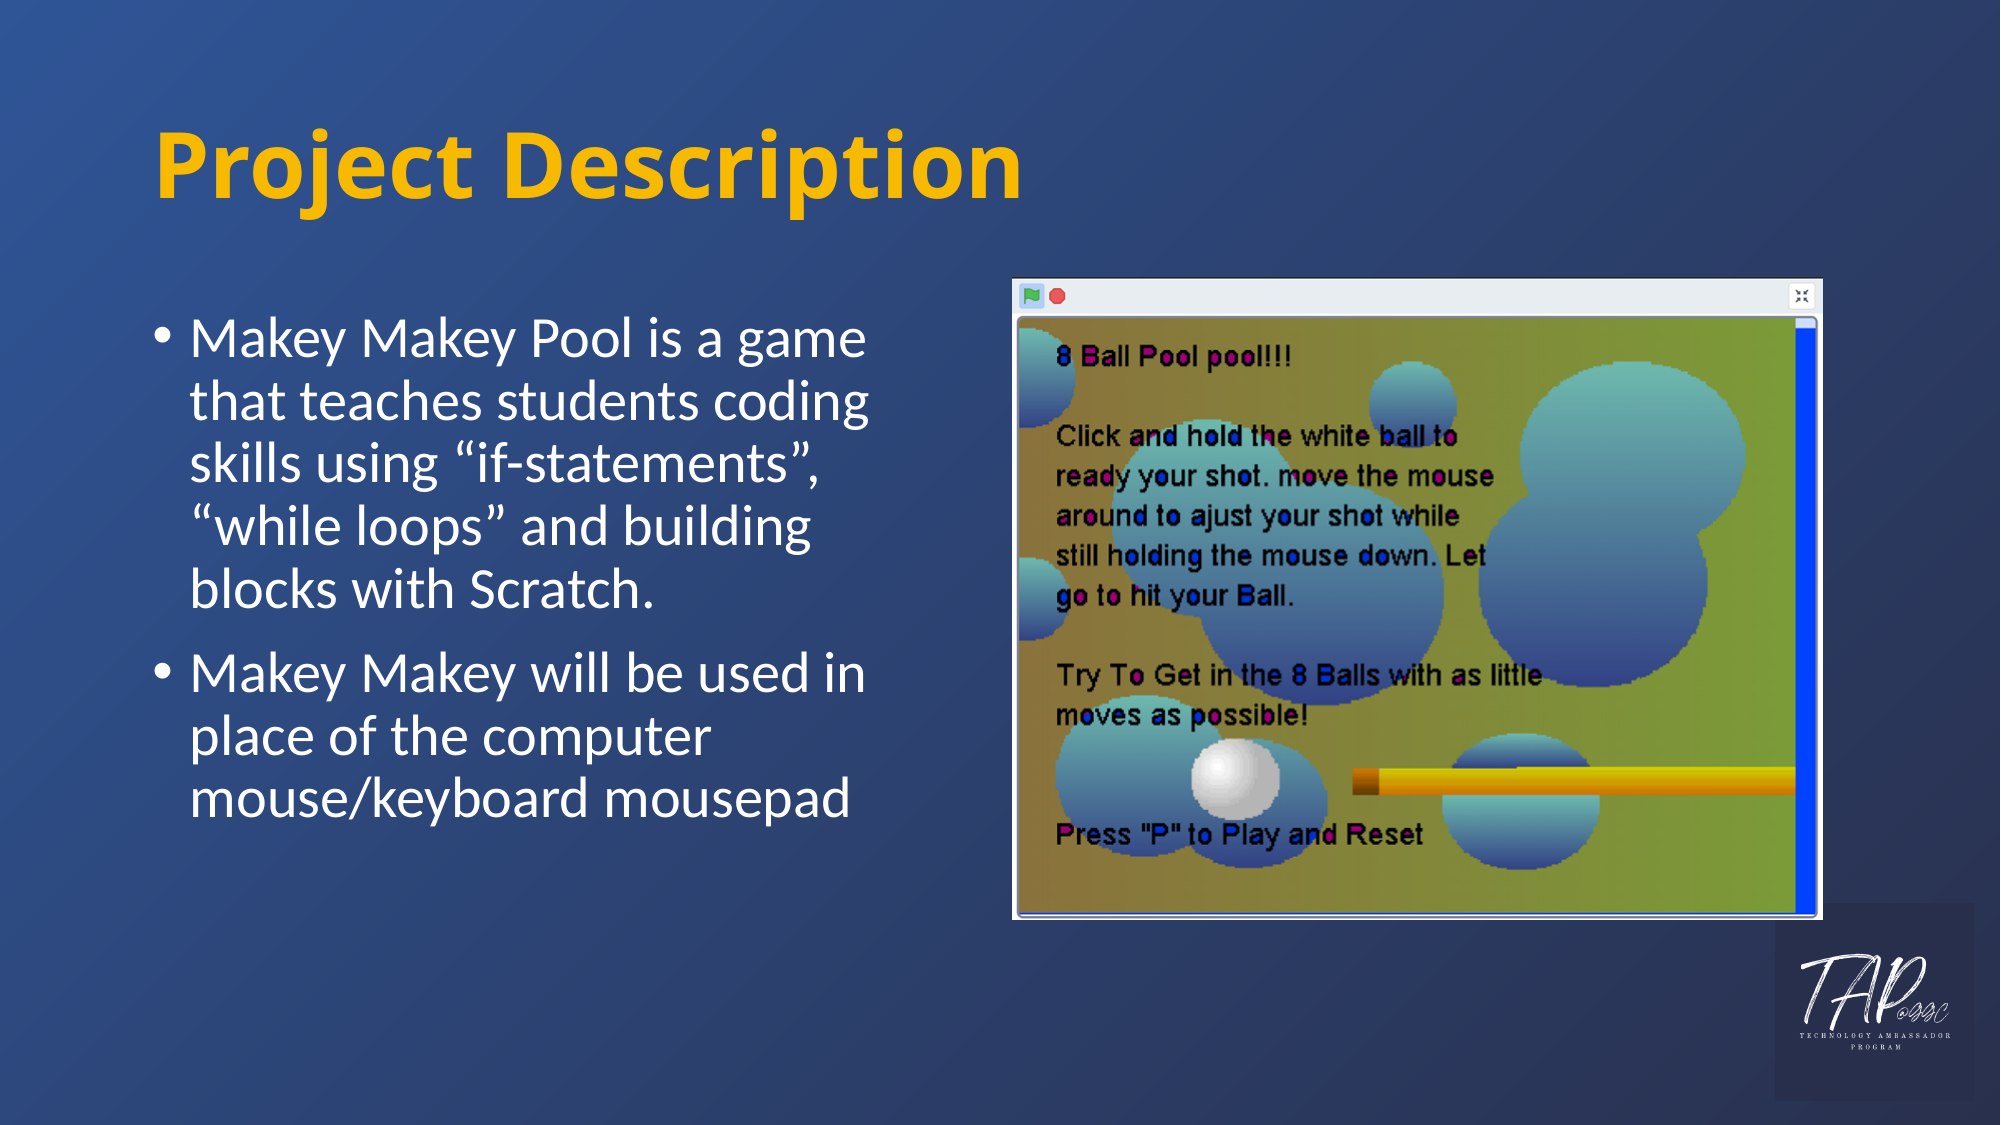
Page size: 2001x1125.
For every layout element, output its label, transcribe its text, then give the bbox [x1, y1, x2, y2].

list Makey Makey Pool is a game that teaches students coding skills using “if-statements”, “while loops” and building blocks with Scratch. Makey Makey will be used in place of the computer mouse/keyboard mousepad [137, 299, 988, 1014]
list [1012, 277, 1823, 920]
picture [1775, 903, 1974, 1101]
title Project Description [137, 59, 1863, 278]
